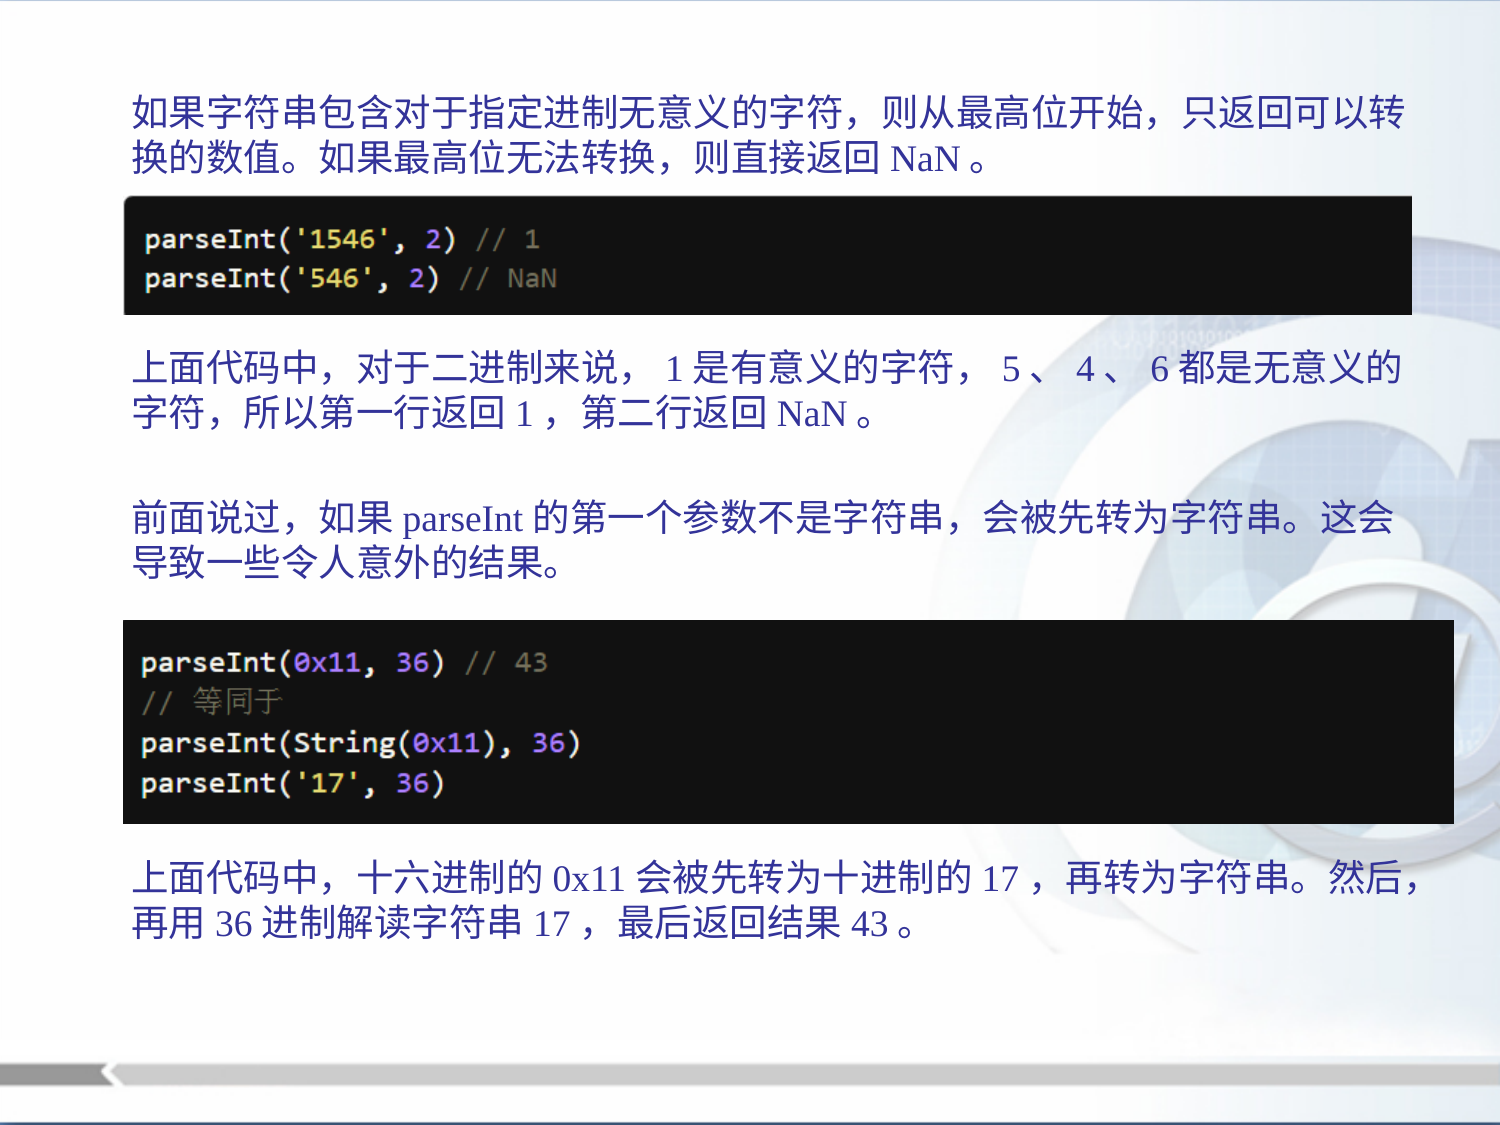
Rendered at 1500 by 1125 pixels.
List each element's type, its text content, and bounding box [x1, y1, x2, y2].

text_box 如果字符串包含对于指定进制无意义的字符，则从最高位开始，只返回可以转换的数值。如果最高位无法转换，则直接返回NaN。 上面代码中，对于二进制来说，1是有意义的字符，5、4、6都是无意义的字符，所以第一行返回1，第二行返回NaN。 前面说过，如果parseInt的第一个参数不是字符串，会被先转为字符串。这会导致一些令人意外的结果。 上面代码中，十六进制的0x11会被先转为十进制的17，再转为字符串。然后，再用36进制解读字符串17，最后返回结果43。 [116, 81, 1447, 1125]
picture [0, 0, 1500, 1125]
picture [123, 195, 1412, 316]
